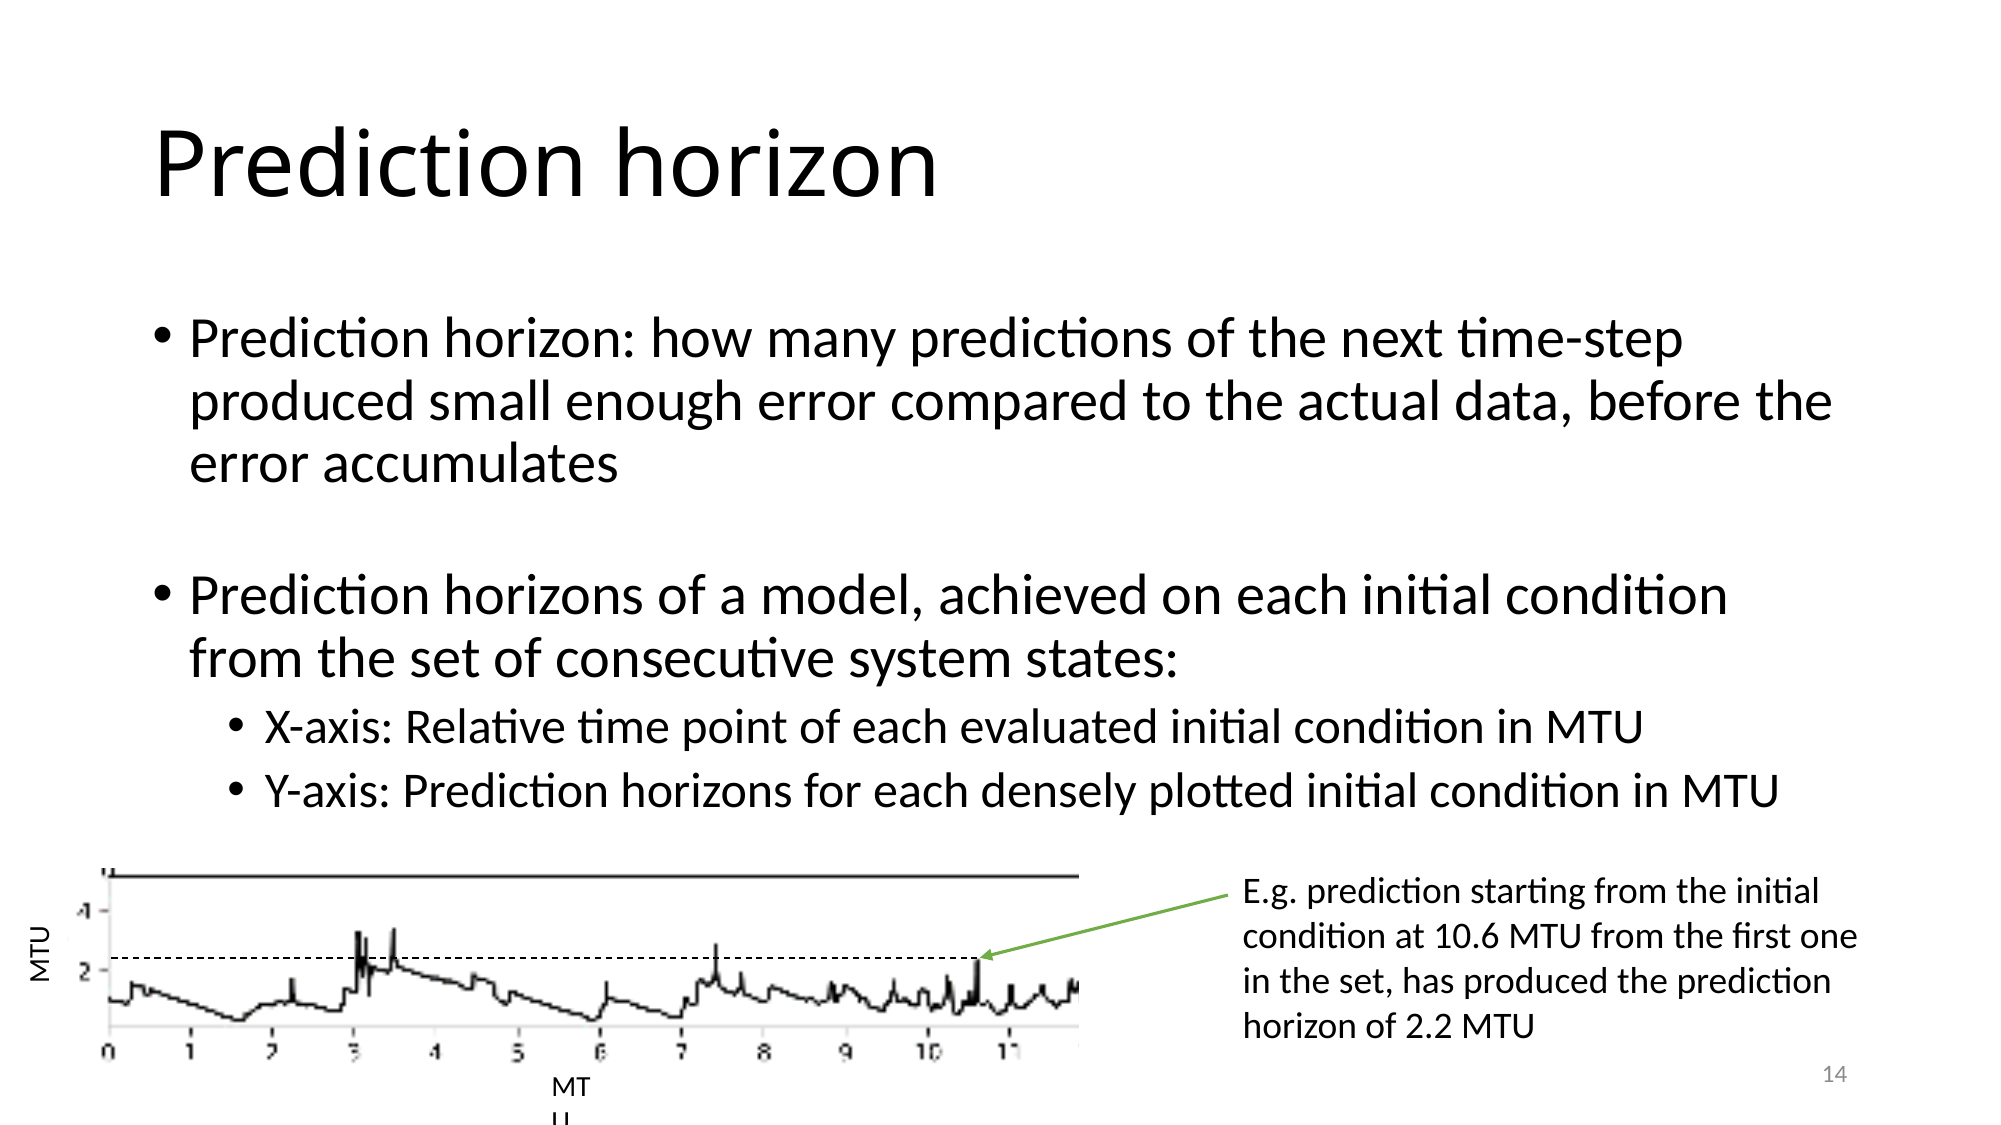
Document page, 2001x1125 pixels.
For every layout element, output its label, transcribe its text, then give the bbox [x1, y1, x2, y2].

title Prediction horizon [137, 58, 1863, 276]
picture [67, 867, 1079, 1073]
text_box Prediction horizon: how many predictions of the next time-step produced small enough error compared to the actual data, before the error accumulates Prediction horizons of a model, achieved on each initial condition from the set of consecutive system states: X-axis: Relative time point of each evaluated initial condition in MTU Y-axis: Prediction horizons for each densely plotted initial condition in MTU [137, 299, 1863, 882]
text_box MTU [12, 908, 67, 999]
text_box MTU [536, 1073, 613, 1125]
slide_number 14 [1412, 1054, 1863, 1103]
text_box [979, 894, 1228, 958]
text_box E.g. prediction starting from the initial condition at 10.6 MTU from the first one in the set, has produced the prediction horizon of 2.2 MTU [1227, 858, 1889, 1054]
